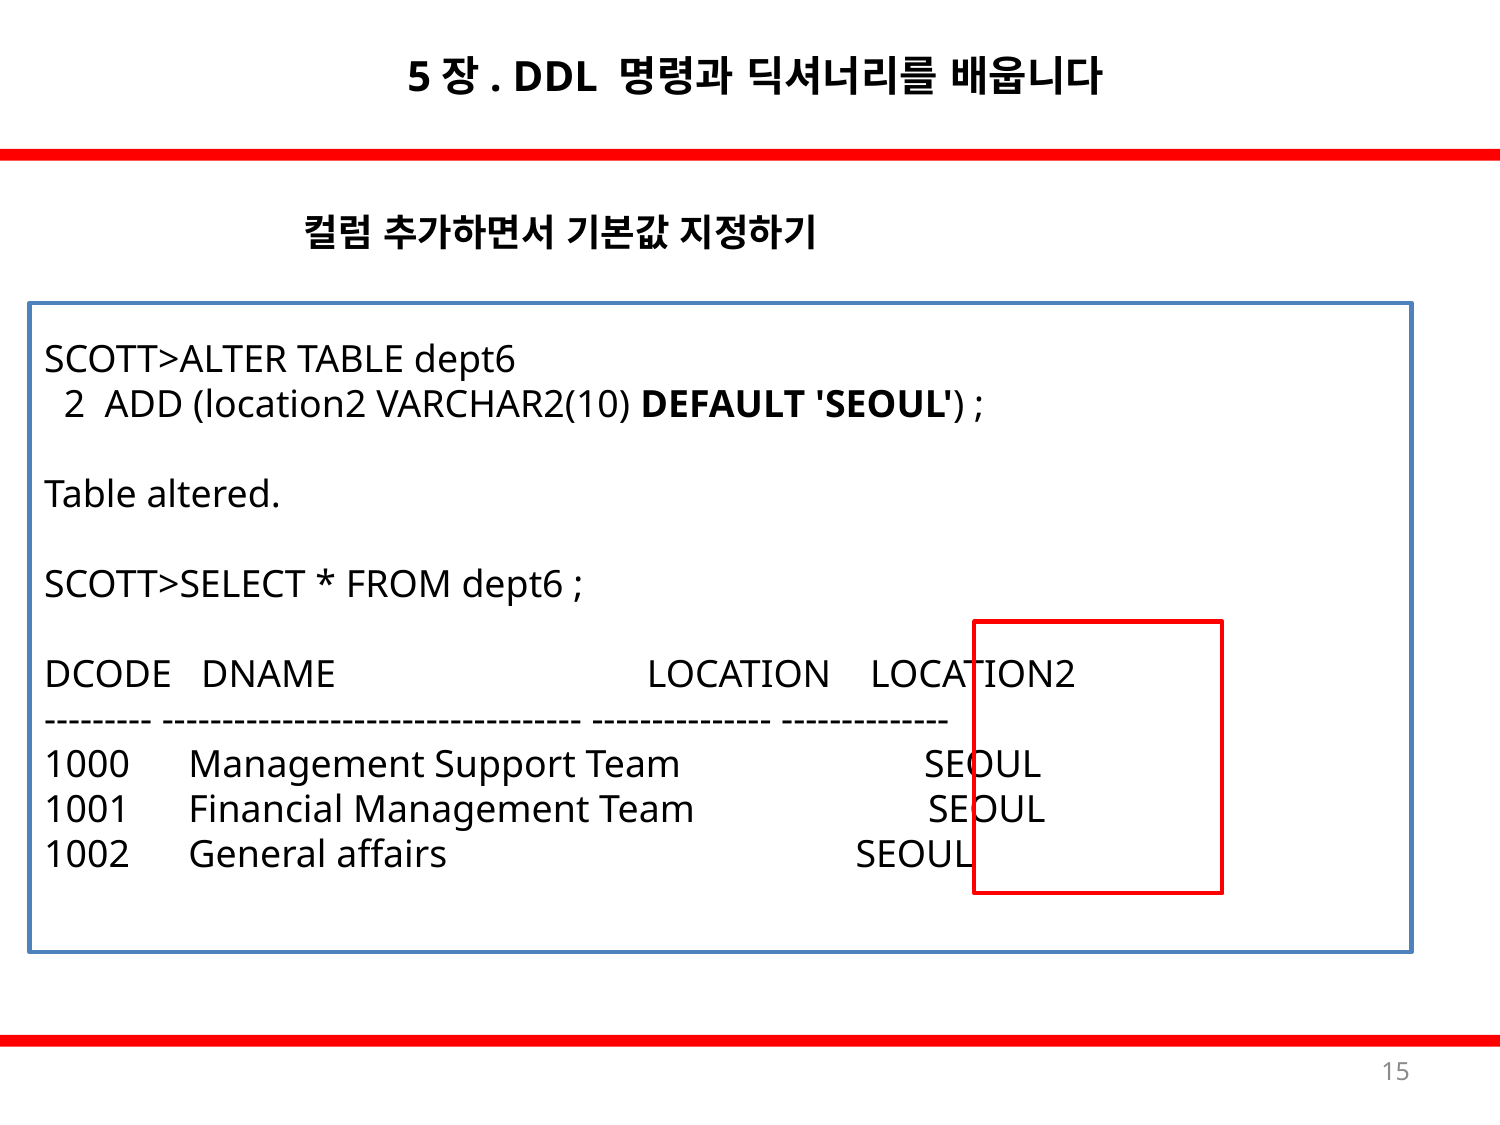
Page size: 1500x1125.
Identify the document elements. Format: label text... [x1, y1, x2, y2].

text_box 5장. DDL 명령과 딕셔너리를 배웁니다 [252, 0, 1260, 151]
text_box [972, 619, 1224, 895]
text_box SCOTT>ALTER TABLE dept6 2 ADD (location2 VARCHAR2(10) DEFAULT 'SEOUL') ; Table altered. SCOTT>SELECT * FROM dept6 ; DCODE DNAME LOCATION LOCATION2 --------- ----------------------------------- --------------- -------------- 1000 Management Support Team SEOUL 1001 Financial Management Team SEOUL 1002 General affairs SEOUL [27, 301, 1414, 954]
text_box 컬럼 추가하면서 기본값 지정하기 [27, 182, 1095, 281]
slide_number 15 [1074, 1042, 1425, 1103]
text_box [0, 147, 1500, 163]
text_box [0, 1033, 1500, 1049]
